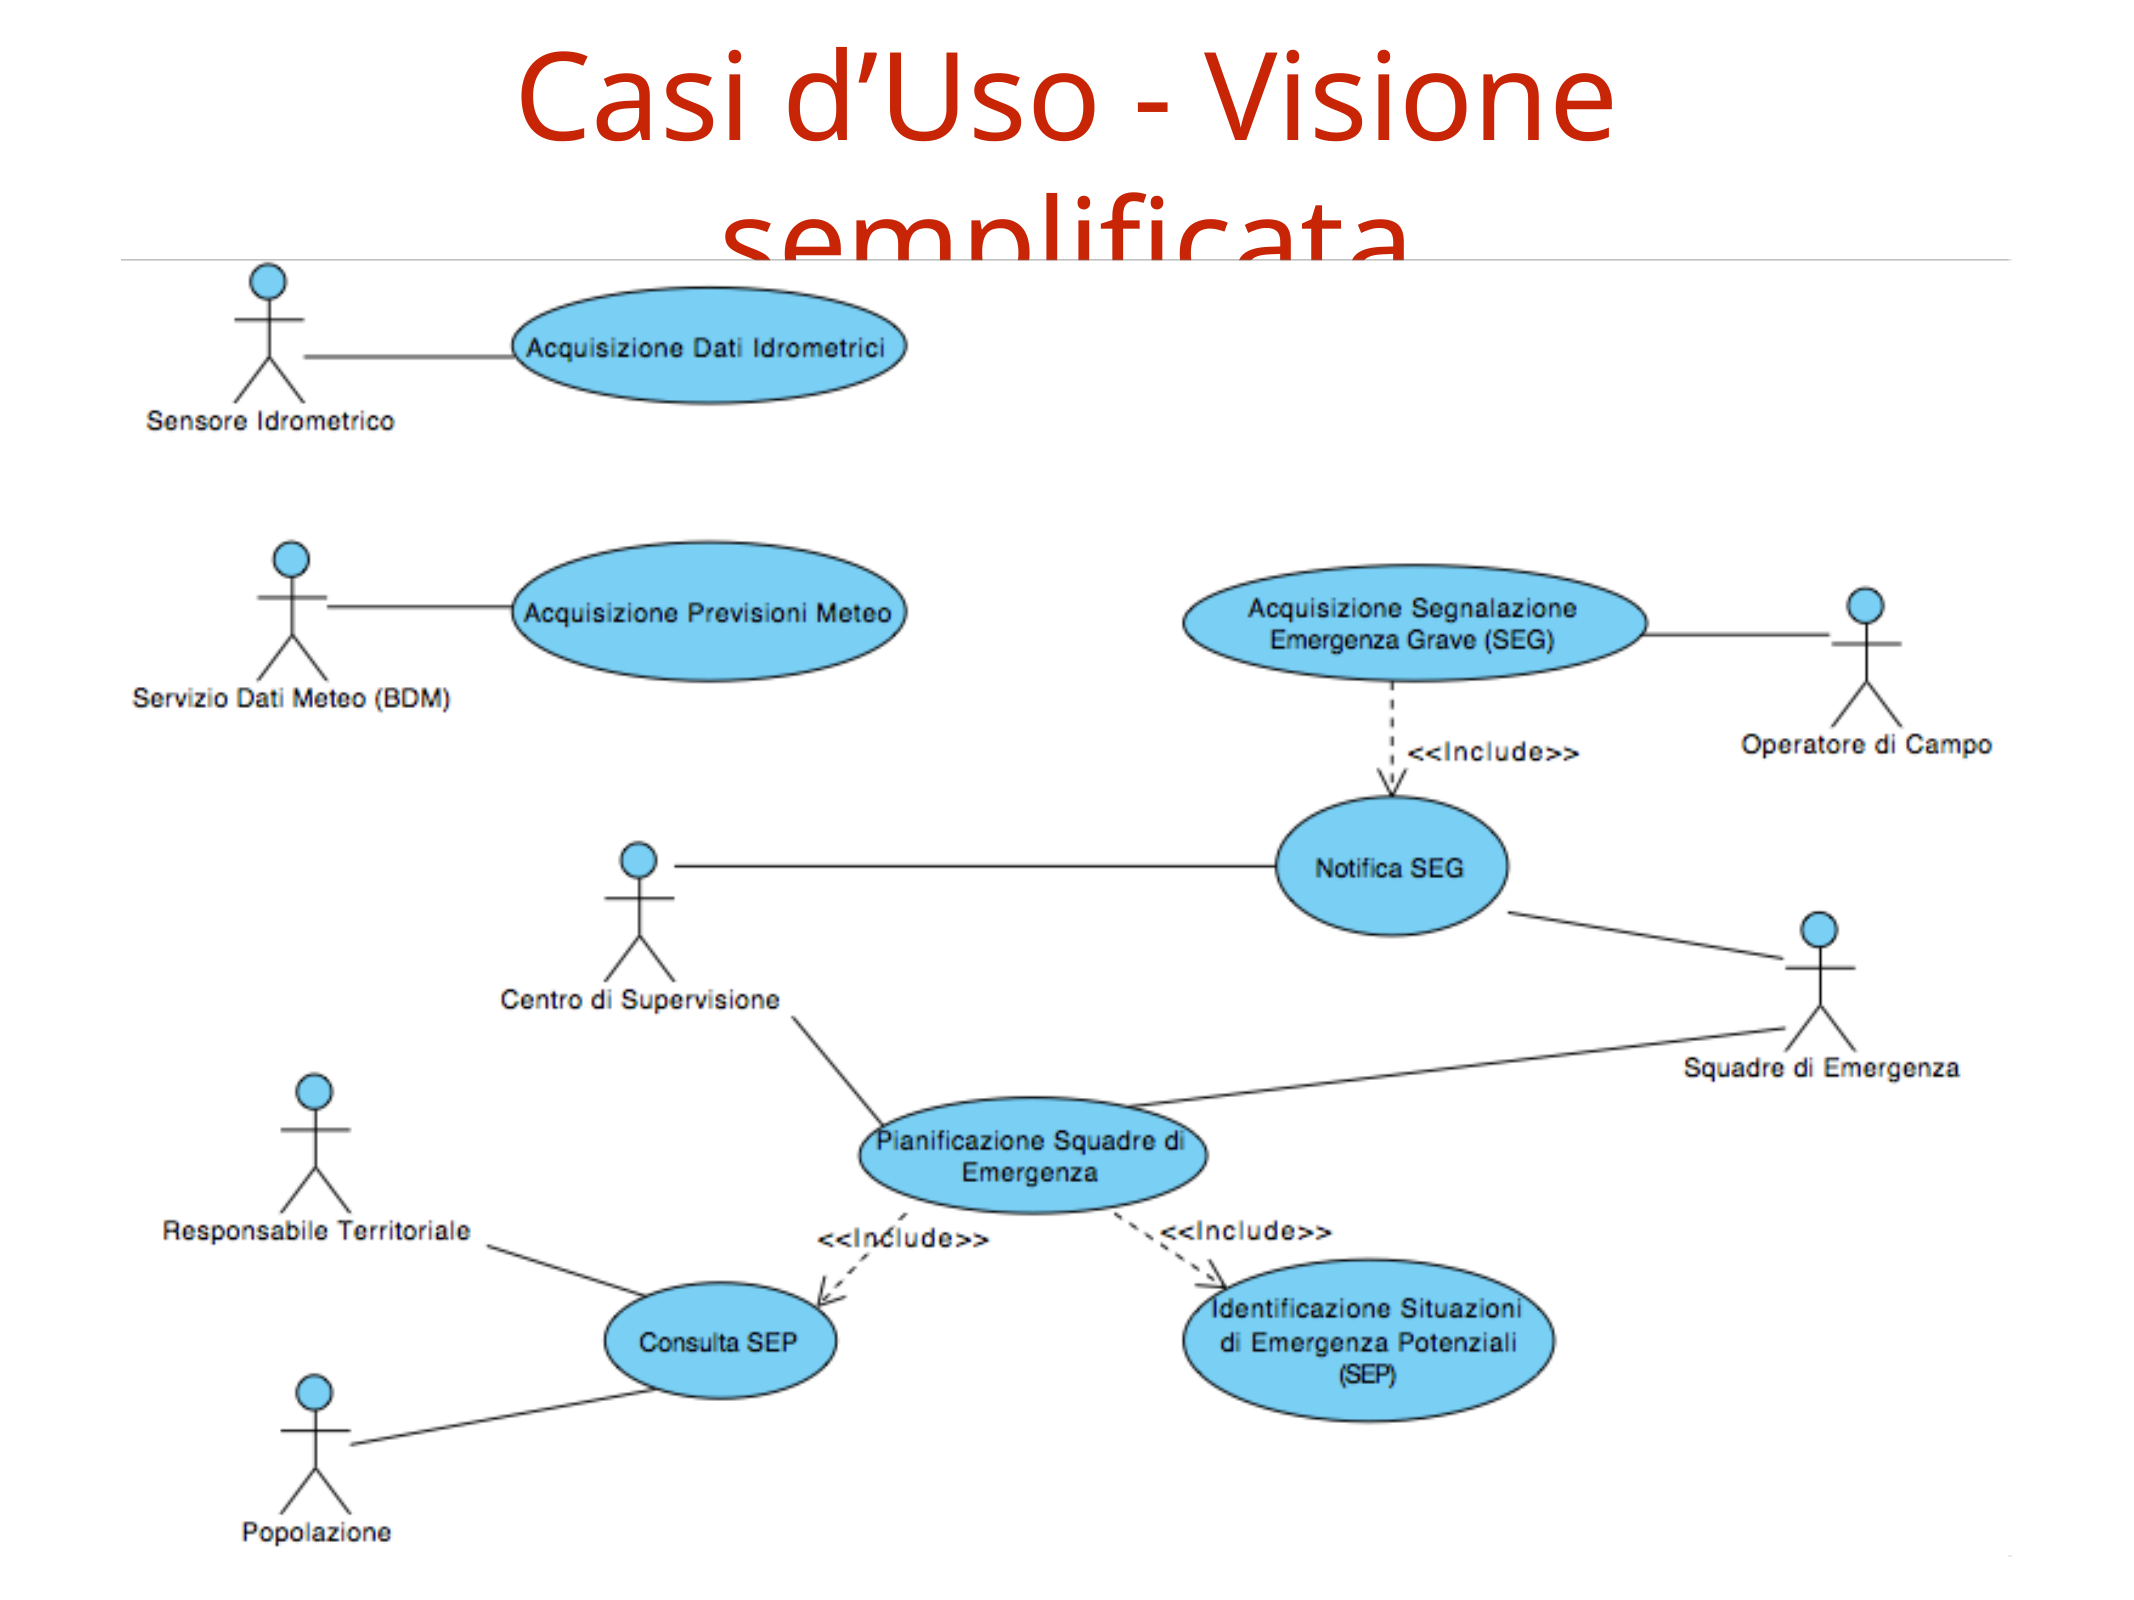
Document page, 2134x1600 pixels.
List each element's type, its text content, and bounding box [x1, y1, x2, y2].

picture [121, 258, 2013, 1560]
title Casi d’Uso - Visione semplificata [155, 72, 1978, 251]
